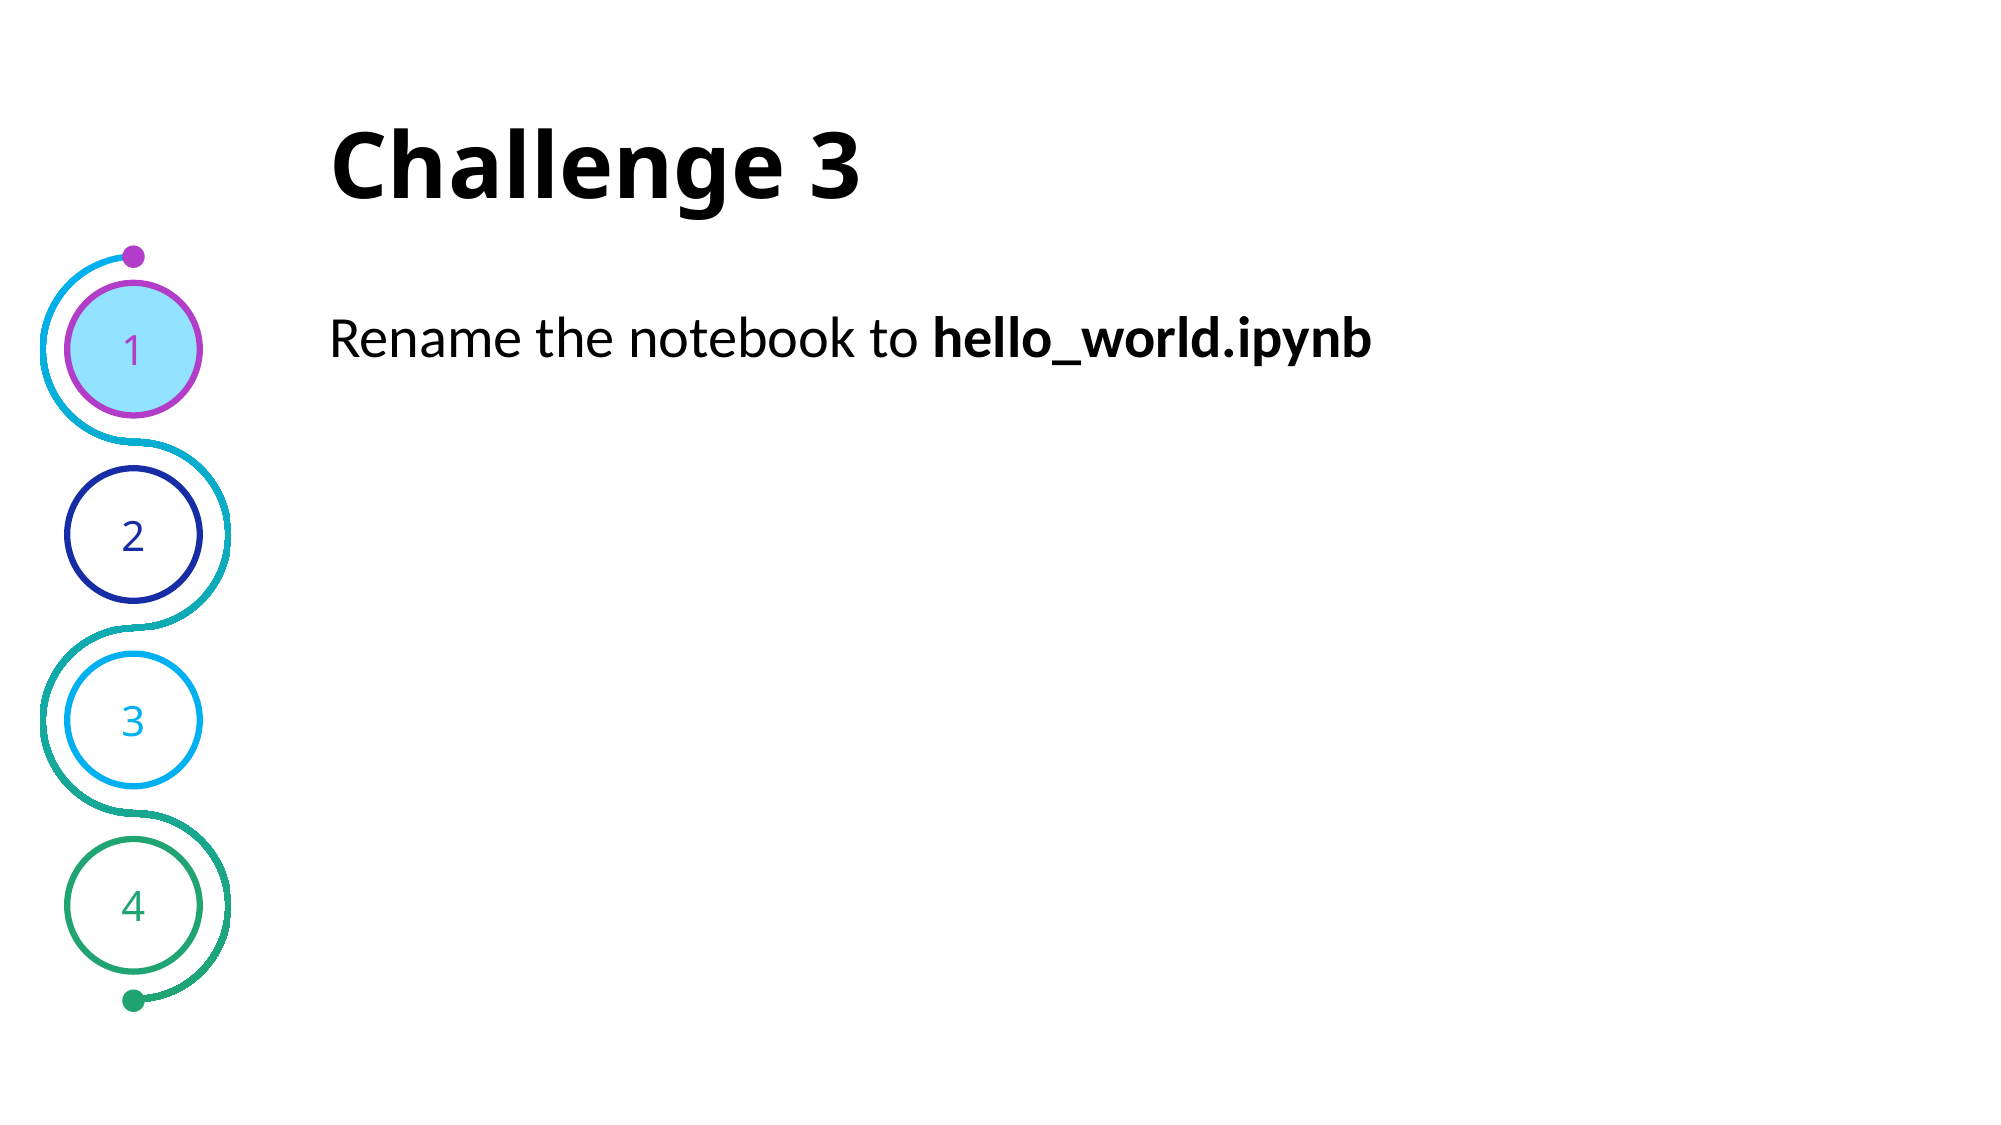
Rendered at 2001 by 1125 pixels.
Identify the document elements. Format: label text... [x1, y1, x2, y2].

list Rename the notebook to hello_world.ipynb [314, 299, 1863, 1014]
text_box [122, 989, 145, 1012]
text_box 1 [67, 282, 200, 416]
text_box 2 [67, 468, 200, 601]
title Challenge 3 [314, 59, 1863, 278]
text_box [122, 245, 145, 268]
text_box [39, 254, 232, 1002]
text_box 4 [67, 838, 200, 972]
text_box 3 [67, 653, 200, 787]
